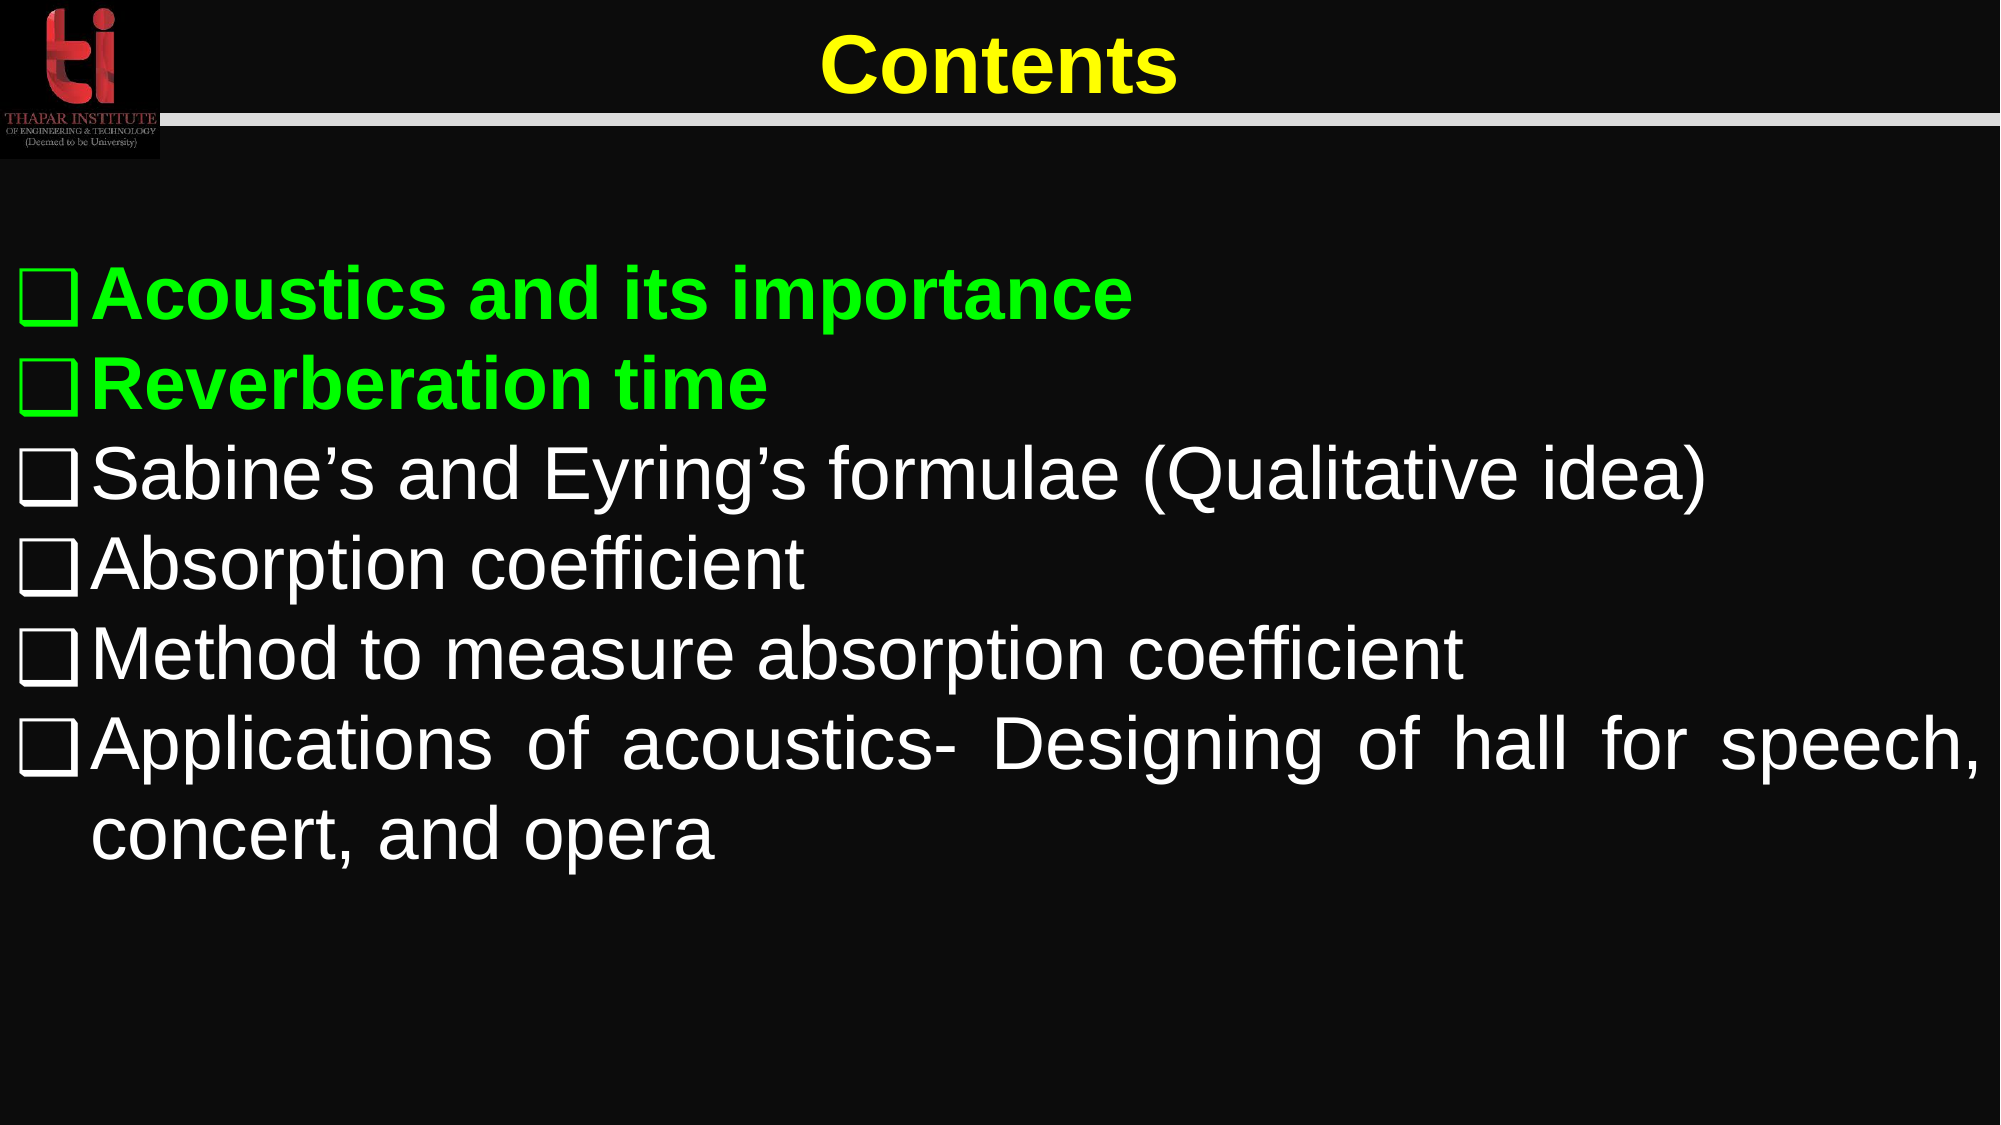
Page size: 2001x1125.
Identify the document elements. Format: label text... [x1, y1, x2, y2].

picture [0, 0, 160, 159]
text_box Acoustics and its importance Reverberation time Sabine’s and Eyring’s formulae (Qualitative idea) Absorption coefficient Method to measure absorption coefficient Applications of acoustics- Designing of hall for speech, concert, and opera [0, 236, 2000, 882]
text_box Contents [162, 2, 2000, 113]
